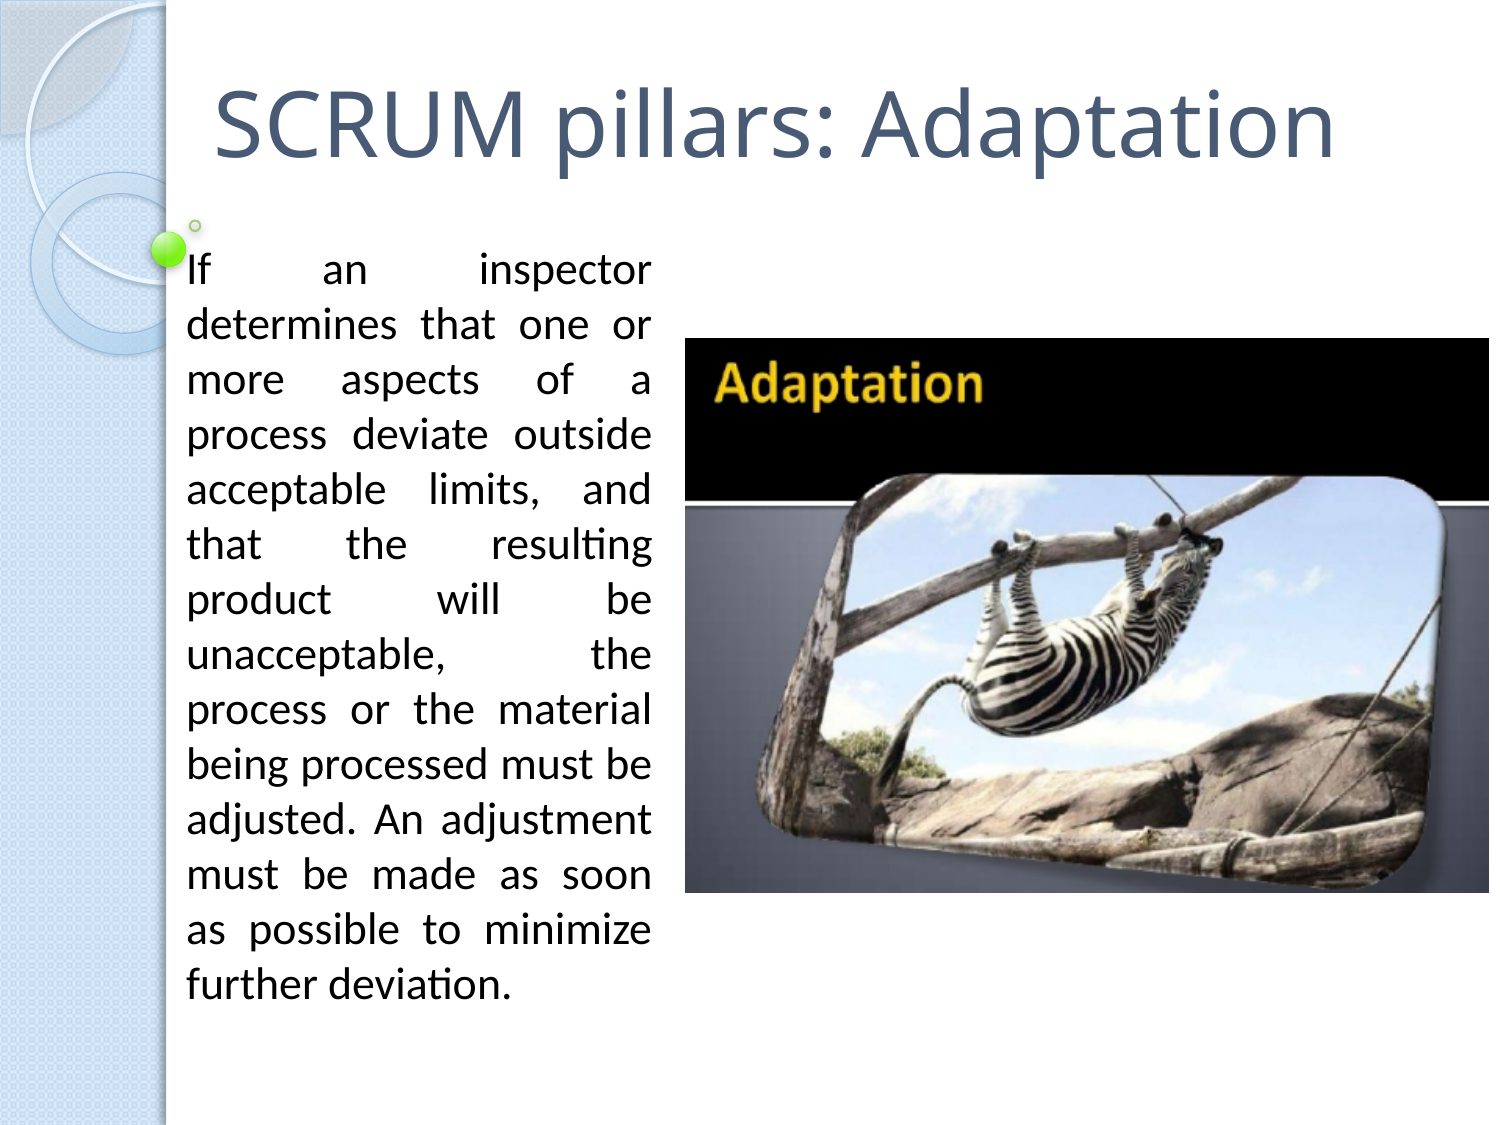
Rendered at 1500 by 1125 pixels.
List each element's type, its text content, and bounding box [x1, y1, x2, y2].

title SCRUM pillars: Adaptation [199, 0, 1500, 183]
picture [684, 337, 1489, 894]
text_box If an inspector determines that one or more aspects of a process deviate outside acceptable limits, and that the resulting product will be unacceptable, the process or the material being processed must be adjusted. An adjustment must be made as soon as possible to minimize further deviation. [171, 231, 668, 1017]
